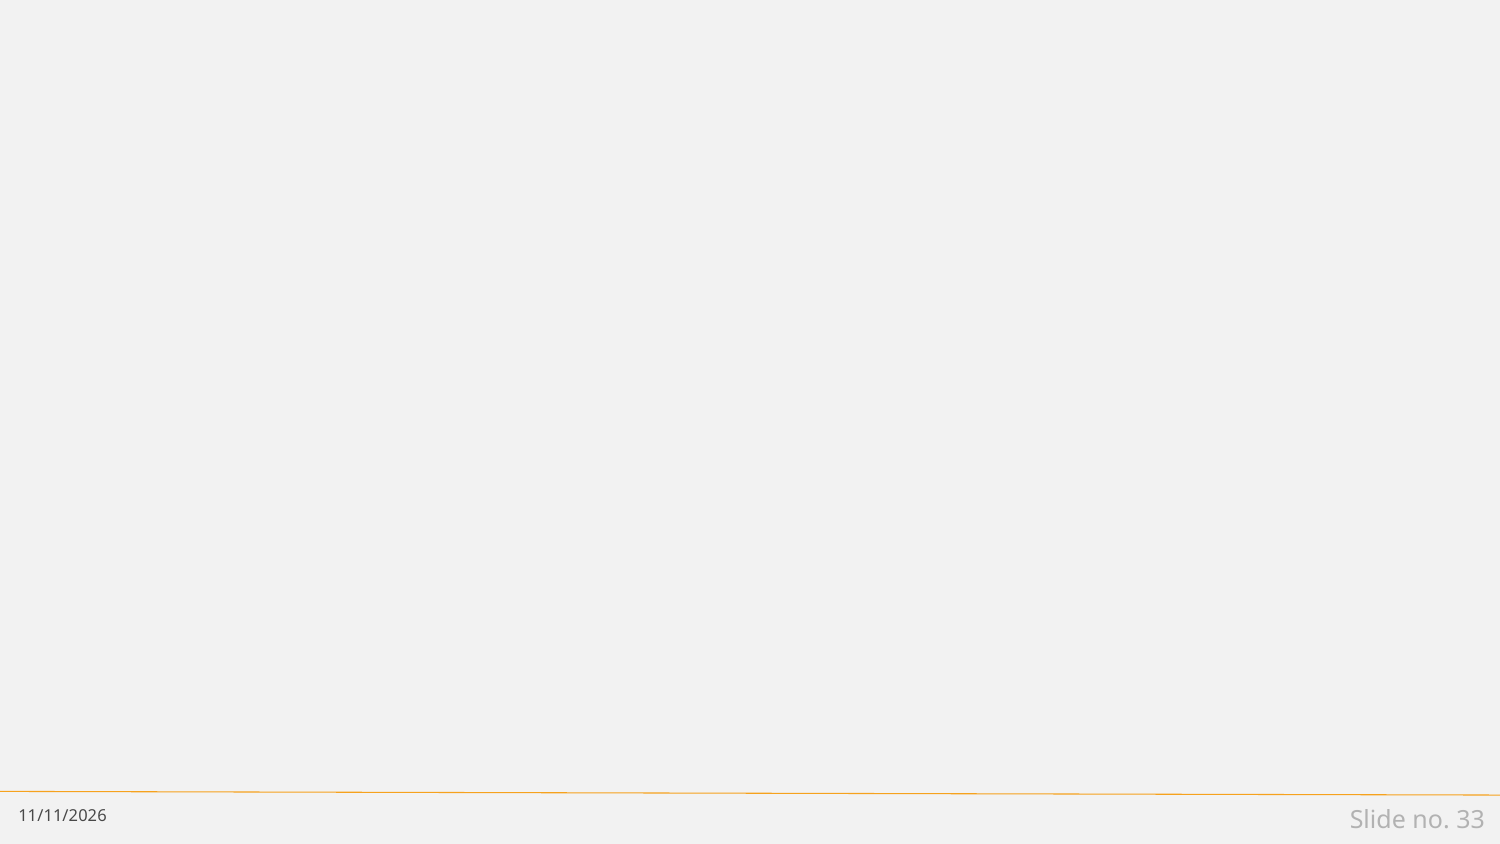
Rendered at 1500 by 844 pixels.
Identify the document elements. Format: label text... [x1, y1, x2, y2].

slide_number Slide no. 33 [1162, 797, 1500, 843]
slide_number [0, 796, 122, 837]
